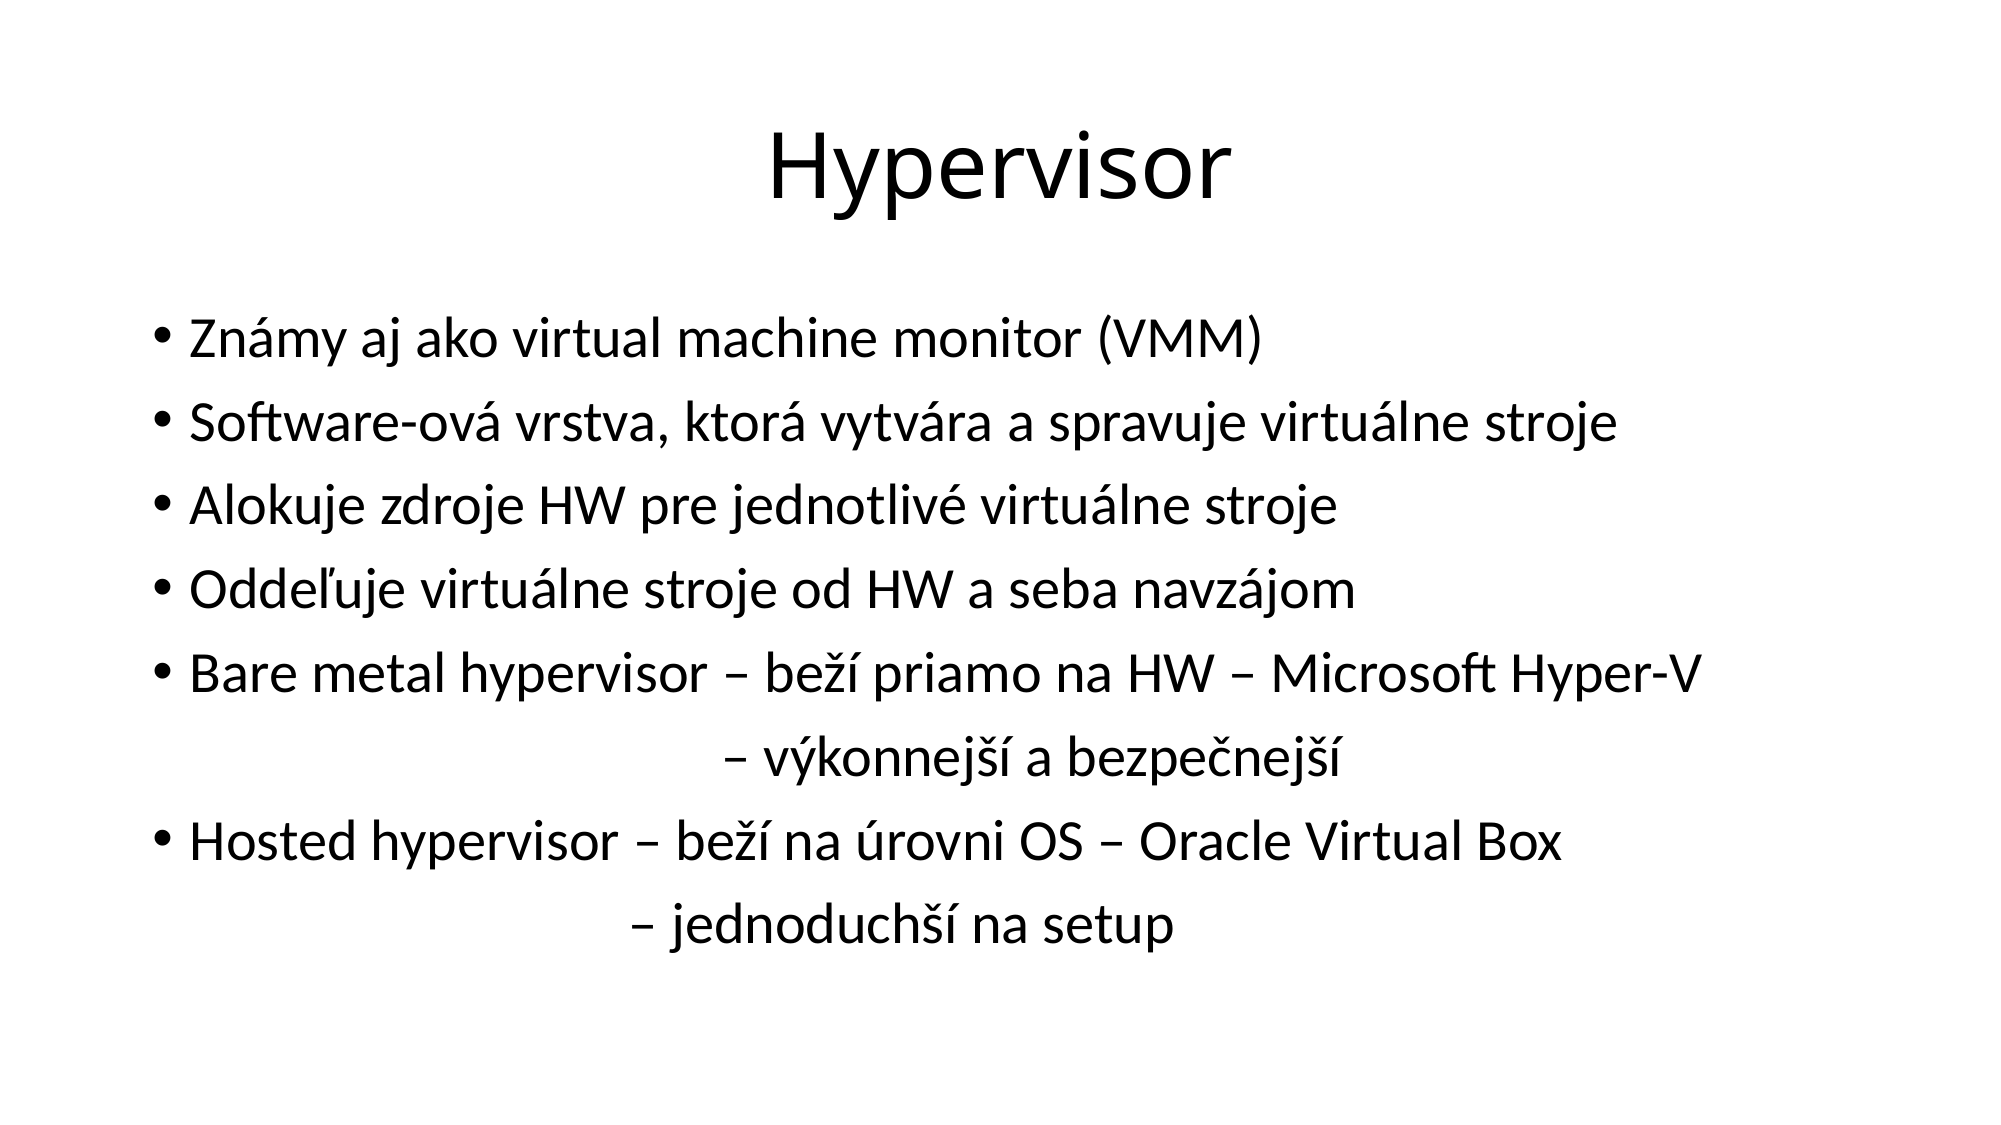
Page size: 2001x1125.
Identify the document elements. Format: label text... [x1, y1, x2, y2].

title Hypervisor [137, 59, 1863, 278]
list Známy aj ako virtual machine monitor (VMM) Software-ová vrstva, ktorá vytvára a spravuje virtuálne stroje Alokuje zdroje HW pre jednotlivé virtuálne stroje Oddeľuje virtuálne stroje od HW a seba navzájom Bare metal hypervisor – beží priamo na HW – Microsoft Hyper-V – výkonnejší a bezpečnejší Hosted hypervisor – beží na úrovni OS – Oracle Virtual Box – jednoduchší na setup [137, 299, 1863, 1014]
